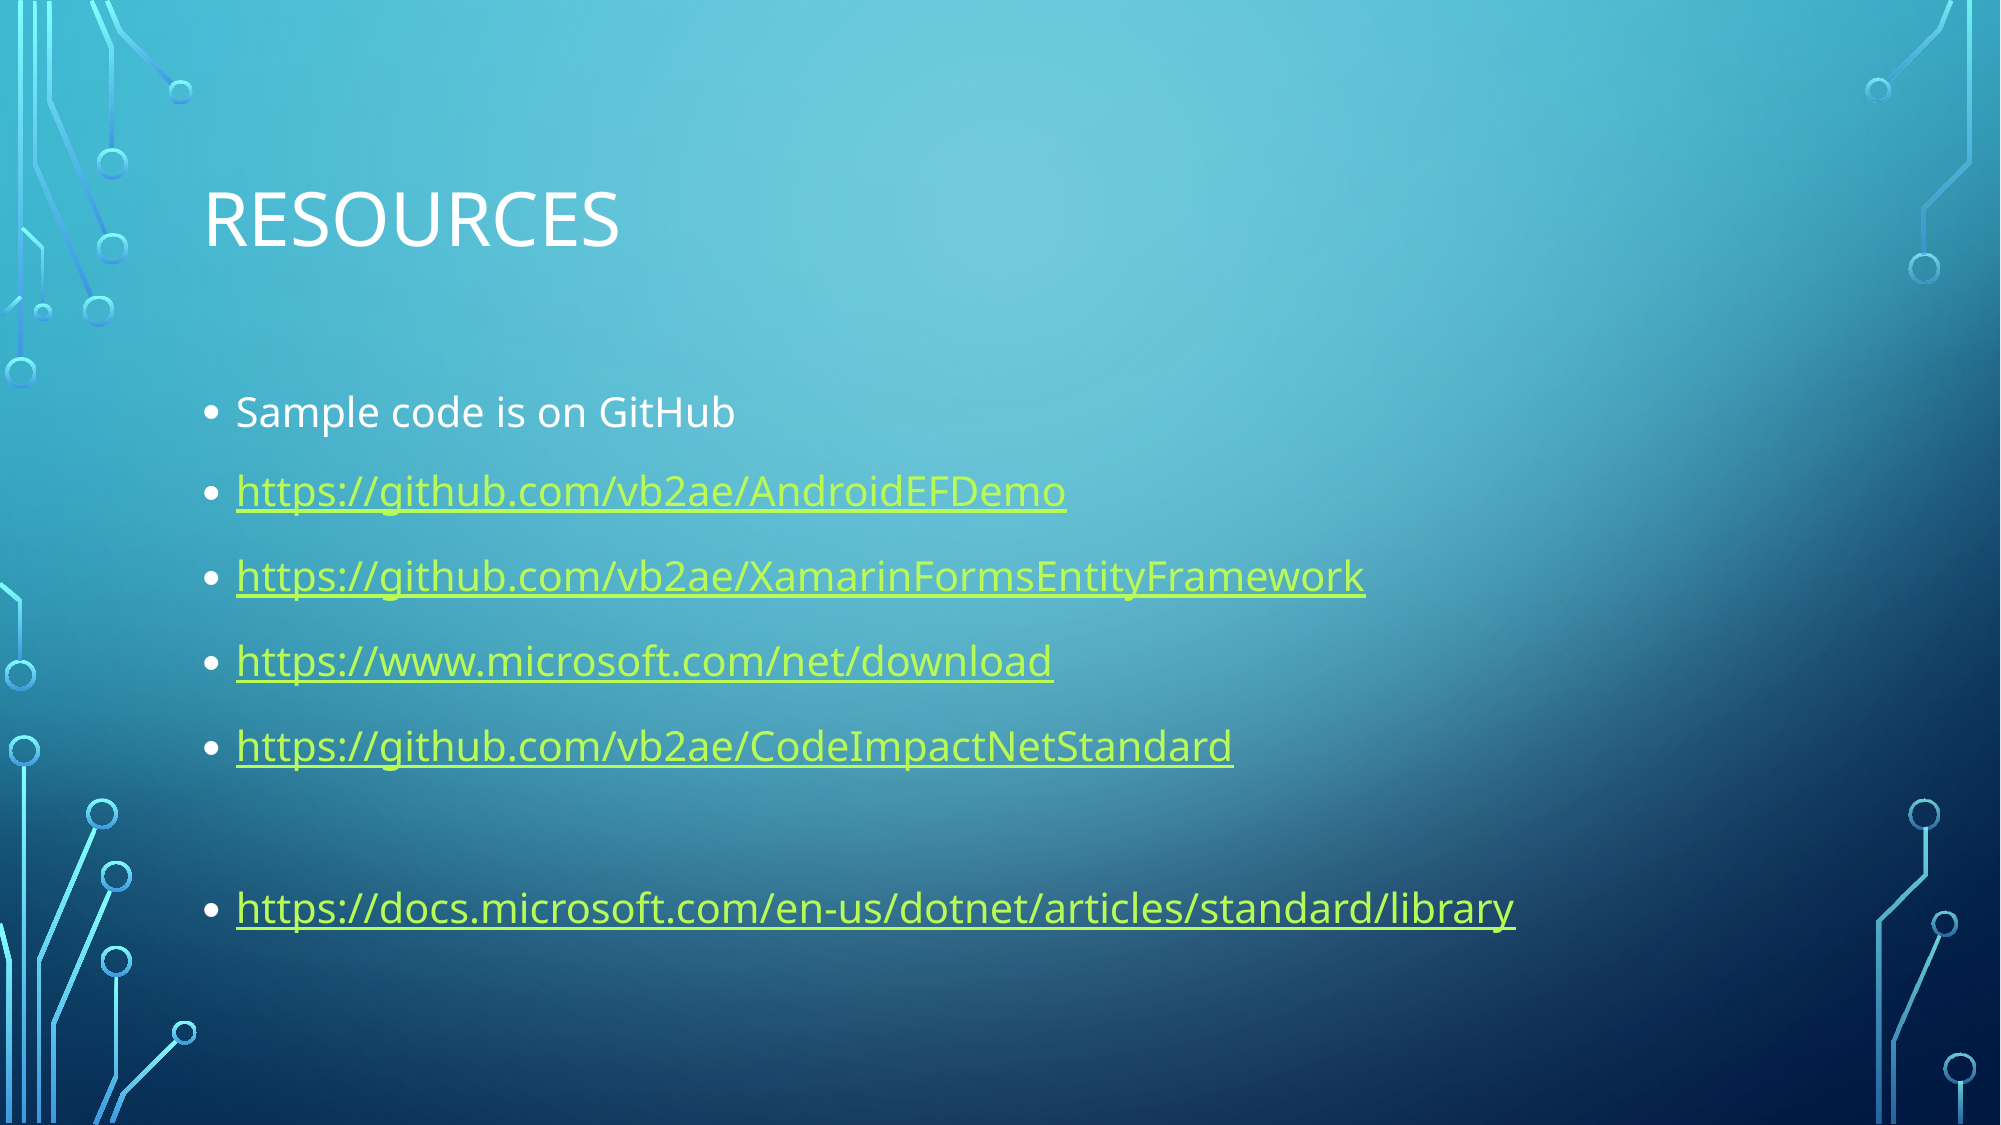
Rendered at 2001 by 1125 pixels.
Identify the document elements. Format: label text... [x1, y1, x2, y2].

title Resources [187, 101, 1813, 344]
list Sample code is on GitHub https://github.com/vb2ae/AndroidEFDemo https://github.com/vb2ae/XamarinFormsEntityFramework https://www.microsoft.com/net/download https://github.com/vb2ae/CodeImpactNetStandard https://docs.microsoft.com/en-us/dotnet/articles/standard/library [187, 369, 1813, 950]
